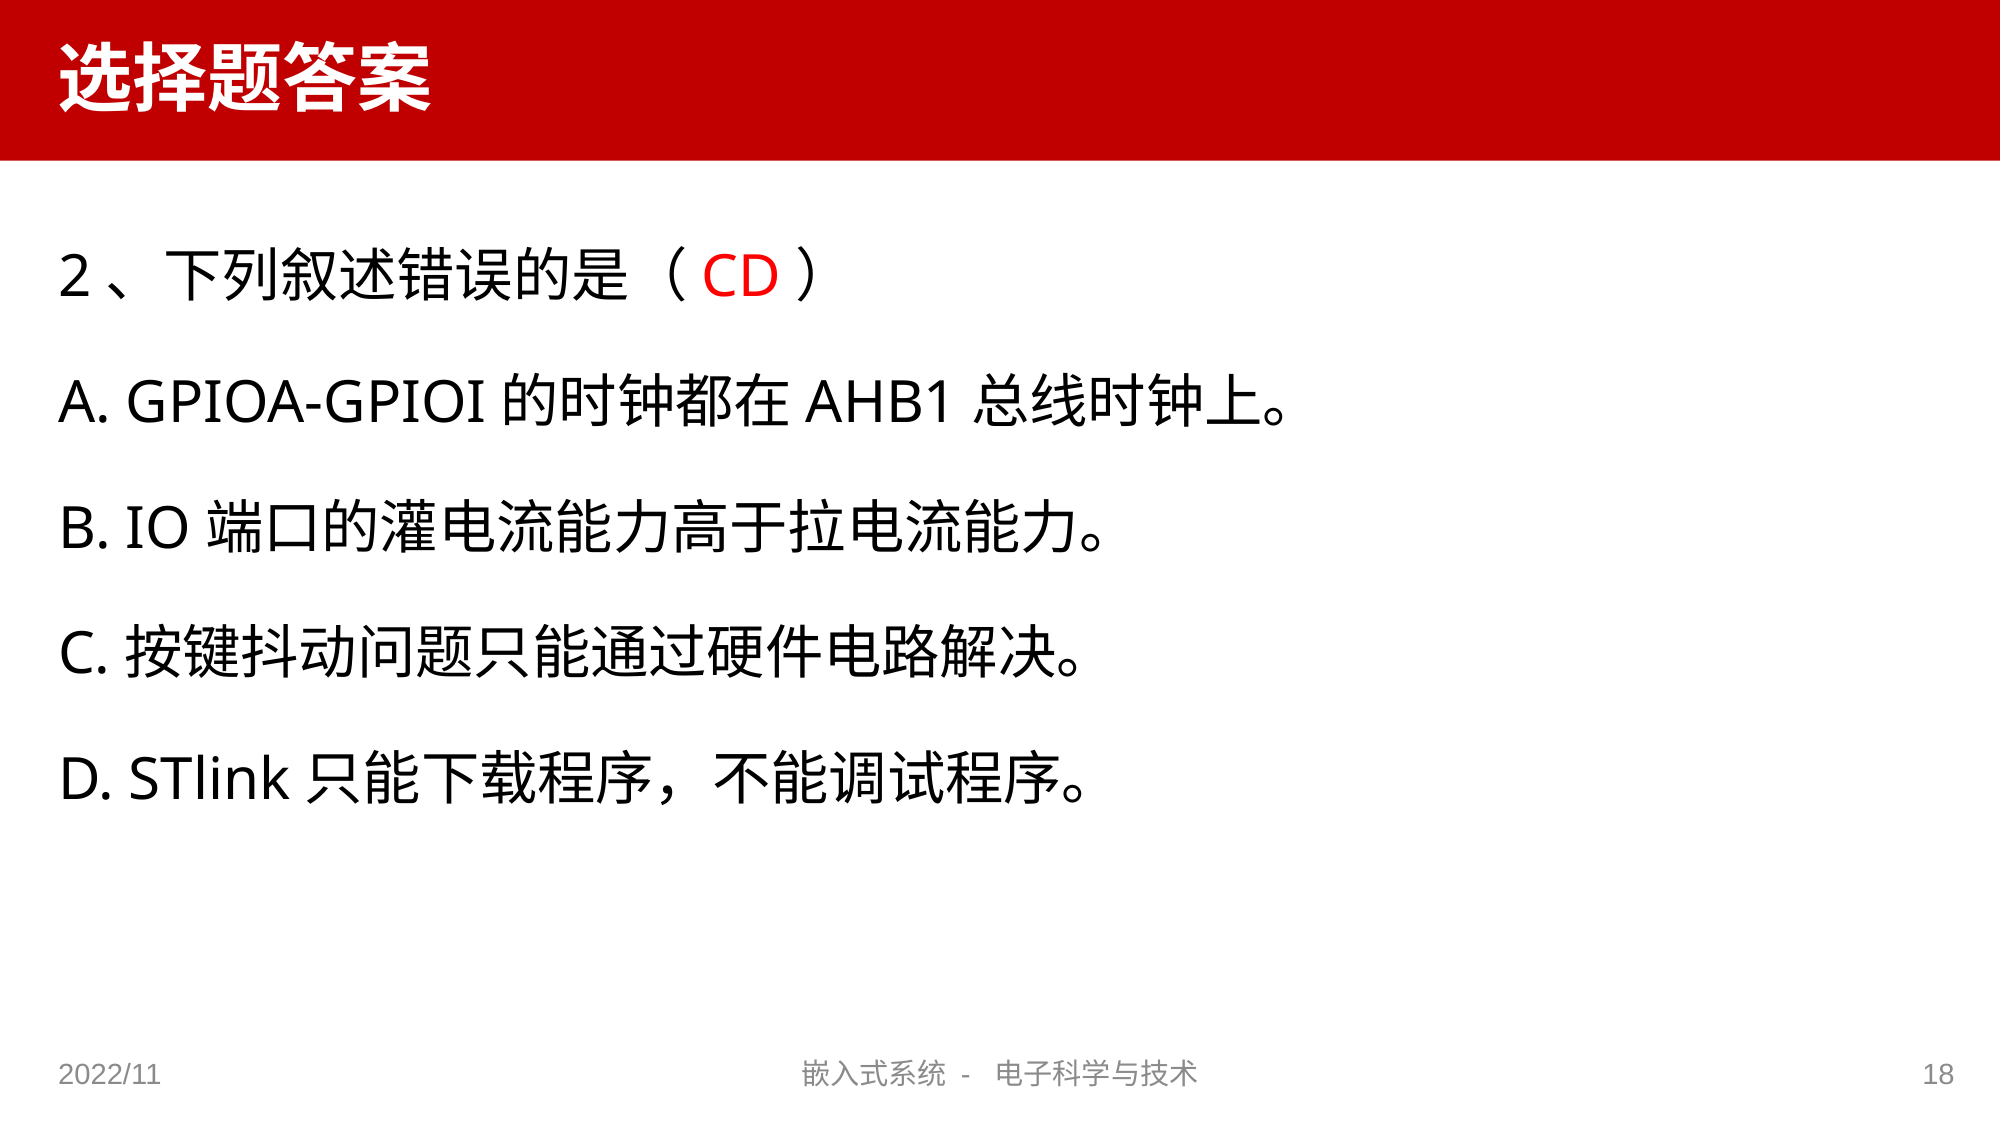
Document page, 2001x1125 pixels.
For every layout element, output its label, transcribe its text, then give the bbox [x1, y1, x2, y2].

list 2、下列叙述错误的是（CD） A. GPIOA-GPIOI的时钟都在AHB1总线时钟上。 B. IO端口的灌电流能力高于拉电流能力。 C.按键抖动问题只能通过硬件电路解决。 D. STlink只能下载程序，不能调试程序。 [43, 196, 1970, 1024]
slide_number 18 [1519, 1042, 1970, 1103]
slide_number 2022/11 [43, 1042, 494, 1103]
footer 嵌入式系统 - 电子科学与技术 [662, 1042, 1338, 1103]
title 选择题答案 [42, 19, 1768, 144]
